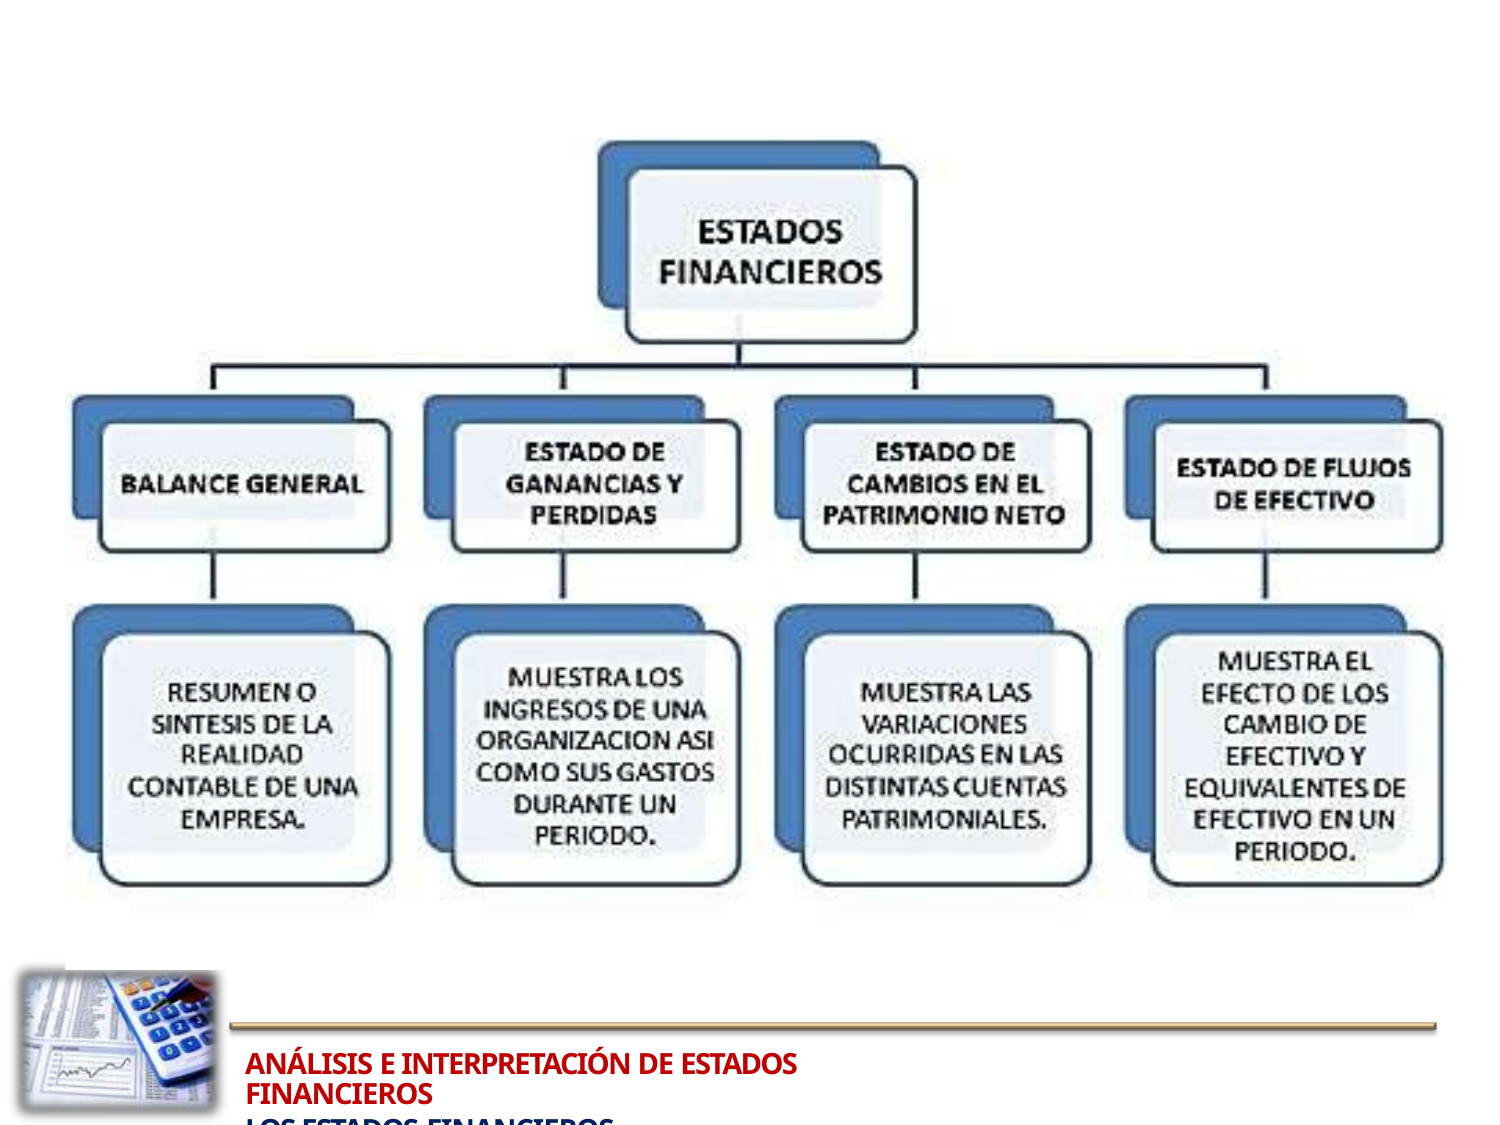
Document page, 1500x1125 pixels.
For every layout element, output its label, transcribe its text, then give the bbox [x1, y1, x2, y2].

text_box [65, 54, 1447, 970]
footer ANÁLISIS E INTERPRETACIÓN DE ESTADOS FINANCIEROS LOS ESTADOS FINANCIEROS [243, 1051, 922, 1125]
picture [6, 958, 1443, 1125]
